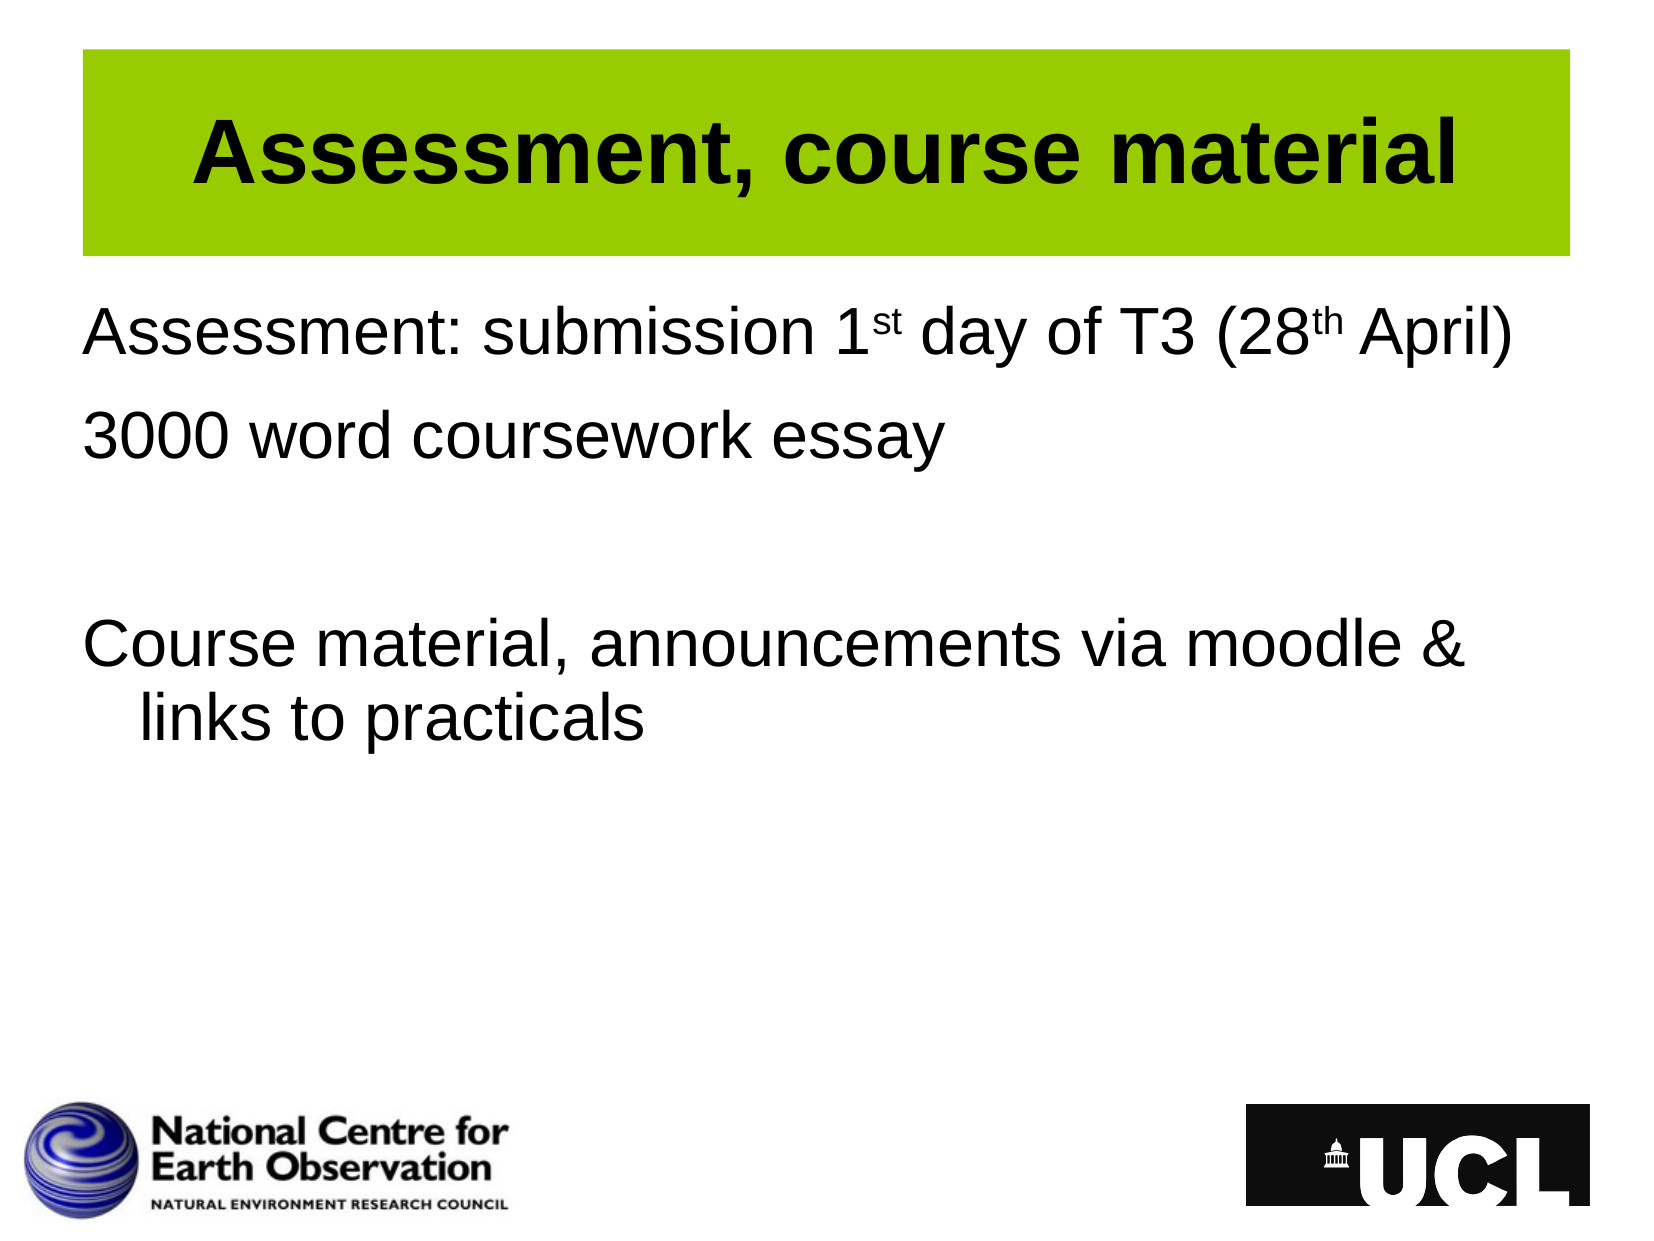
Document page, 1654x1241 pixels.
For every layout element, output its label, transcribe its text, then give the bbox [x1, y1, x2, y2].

picture [1246, 1104, 1590, 1206]
title Assessment, course material [82, 49, 1571, 257]
list Assessment: submission 1st day of T3 (28th April) 3000 word coursework essay Course material, announcements via moodle & links to practicals [82, 289, 1571, 1109]
picture [23, 1097, 513, 1223]
